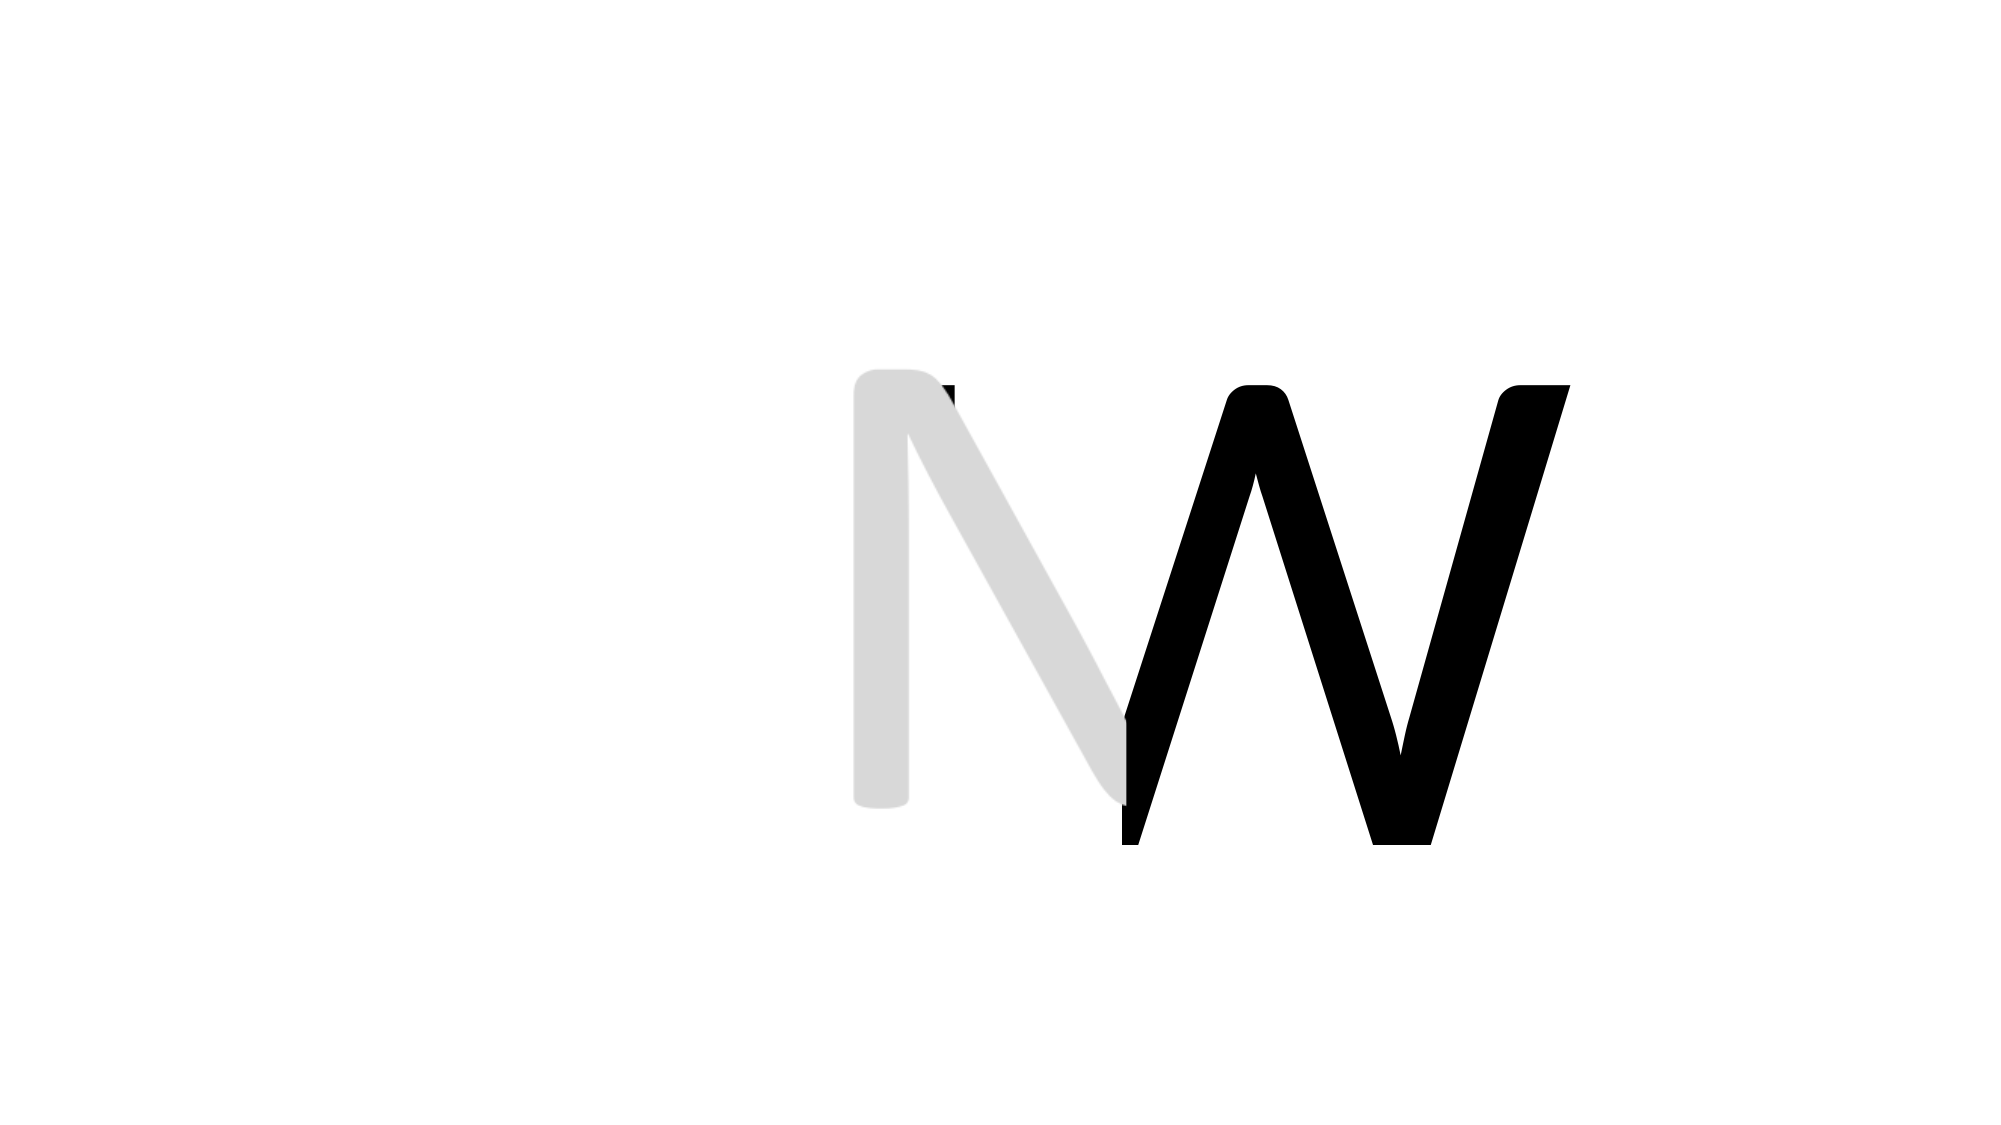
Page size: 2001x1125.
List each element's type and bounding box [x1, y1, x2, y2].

picture [789, 307, 1127, 886]
text_box [918, 120, 1593, 1005]
